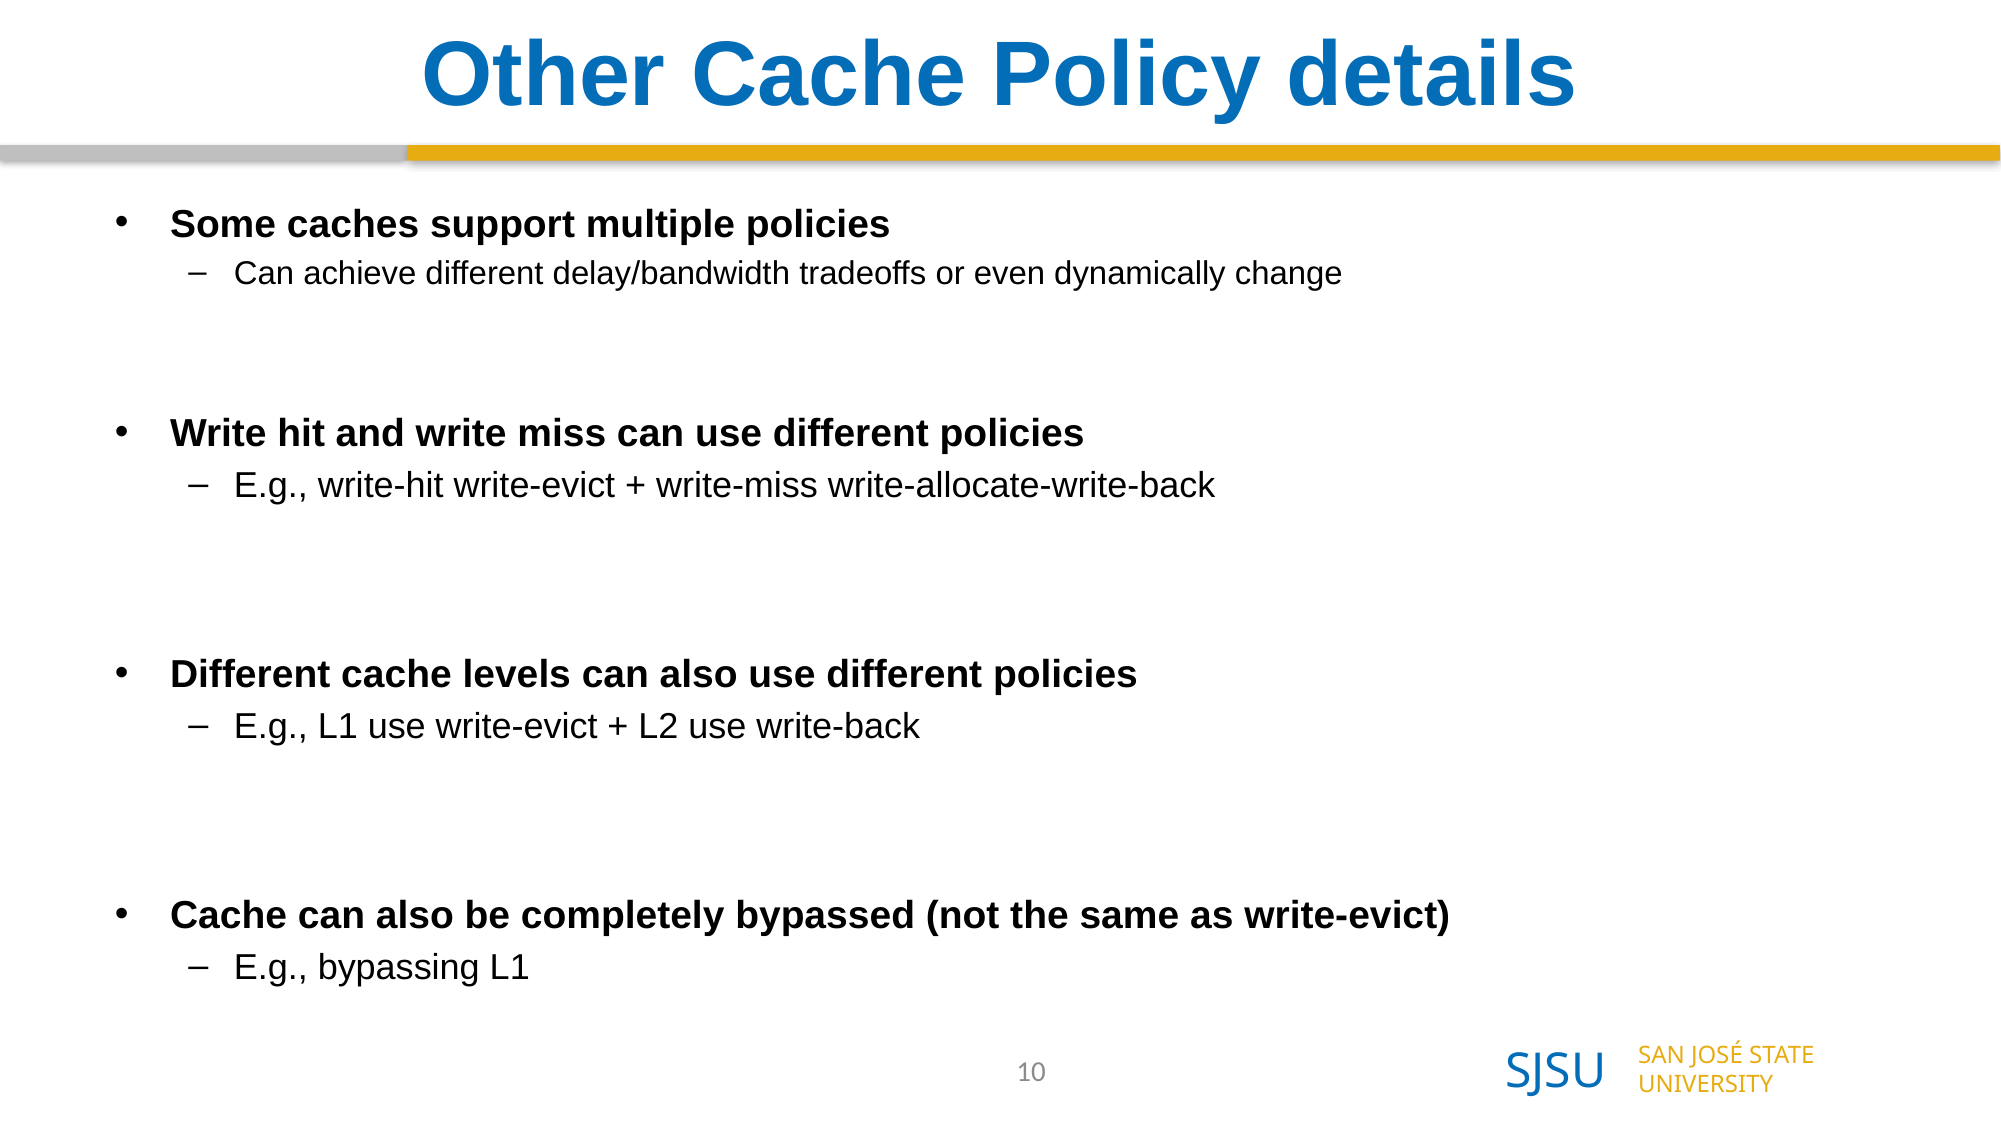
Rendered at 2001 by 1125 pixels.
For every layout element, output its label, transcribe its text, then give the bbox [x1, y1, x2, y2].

slide_number 10 [797, 1040, 1265, 1100]
list Some caches support multiple policies Can achieve different delay/bandwidth tradeoffs or even dynamically change Write hit and write miss can use different policies E.g., write-hit write-evict + write-miss write-allocate-write-back Different cache levels can also use different policies E.g., L1 use write-evict + L2 use write-back Cache can also be completely bypassed (not the same as write-evict) E.g., bypassing L1 [99, 190, 1952, 1005]
title Other Cache Policy details [99, 11, 1900, 126]
